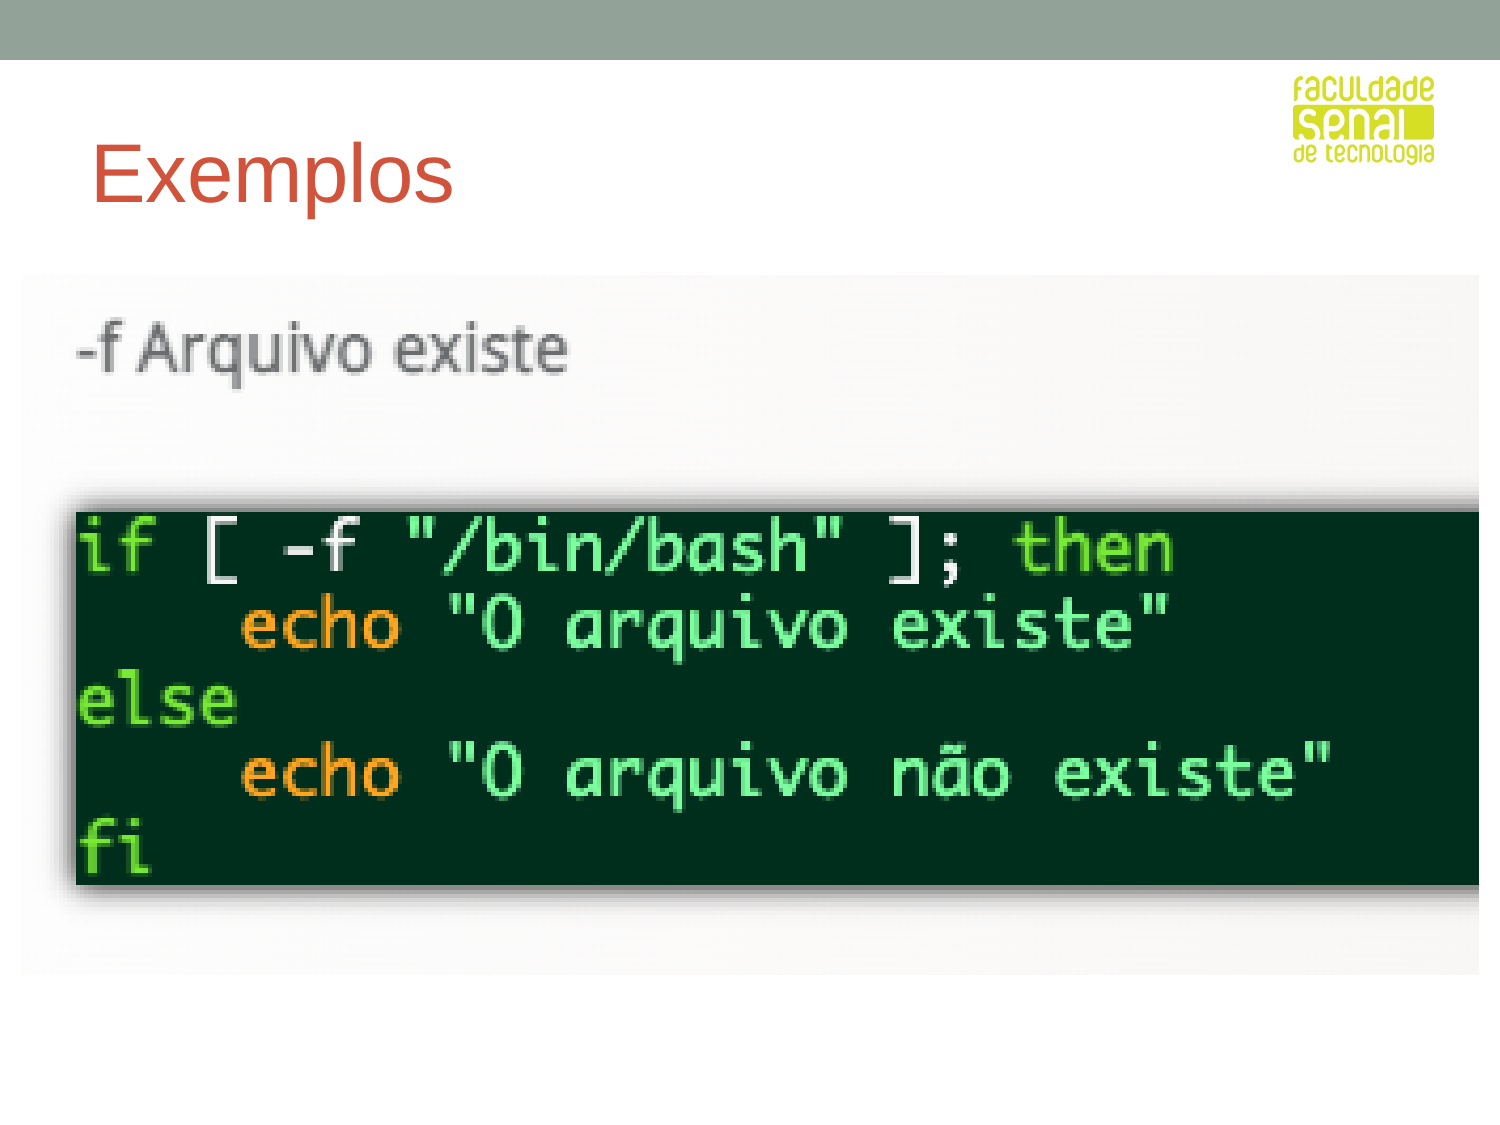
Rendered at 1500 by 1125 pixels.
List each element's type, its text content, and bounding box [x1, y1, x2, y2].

title Exemplos [75, 87, 1425, 251]
picture [1293, 76, 1434, 165]
picture [20, 274, 1480, 975]
